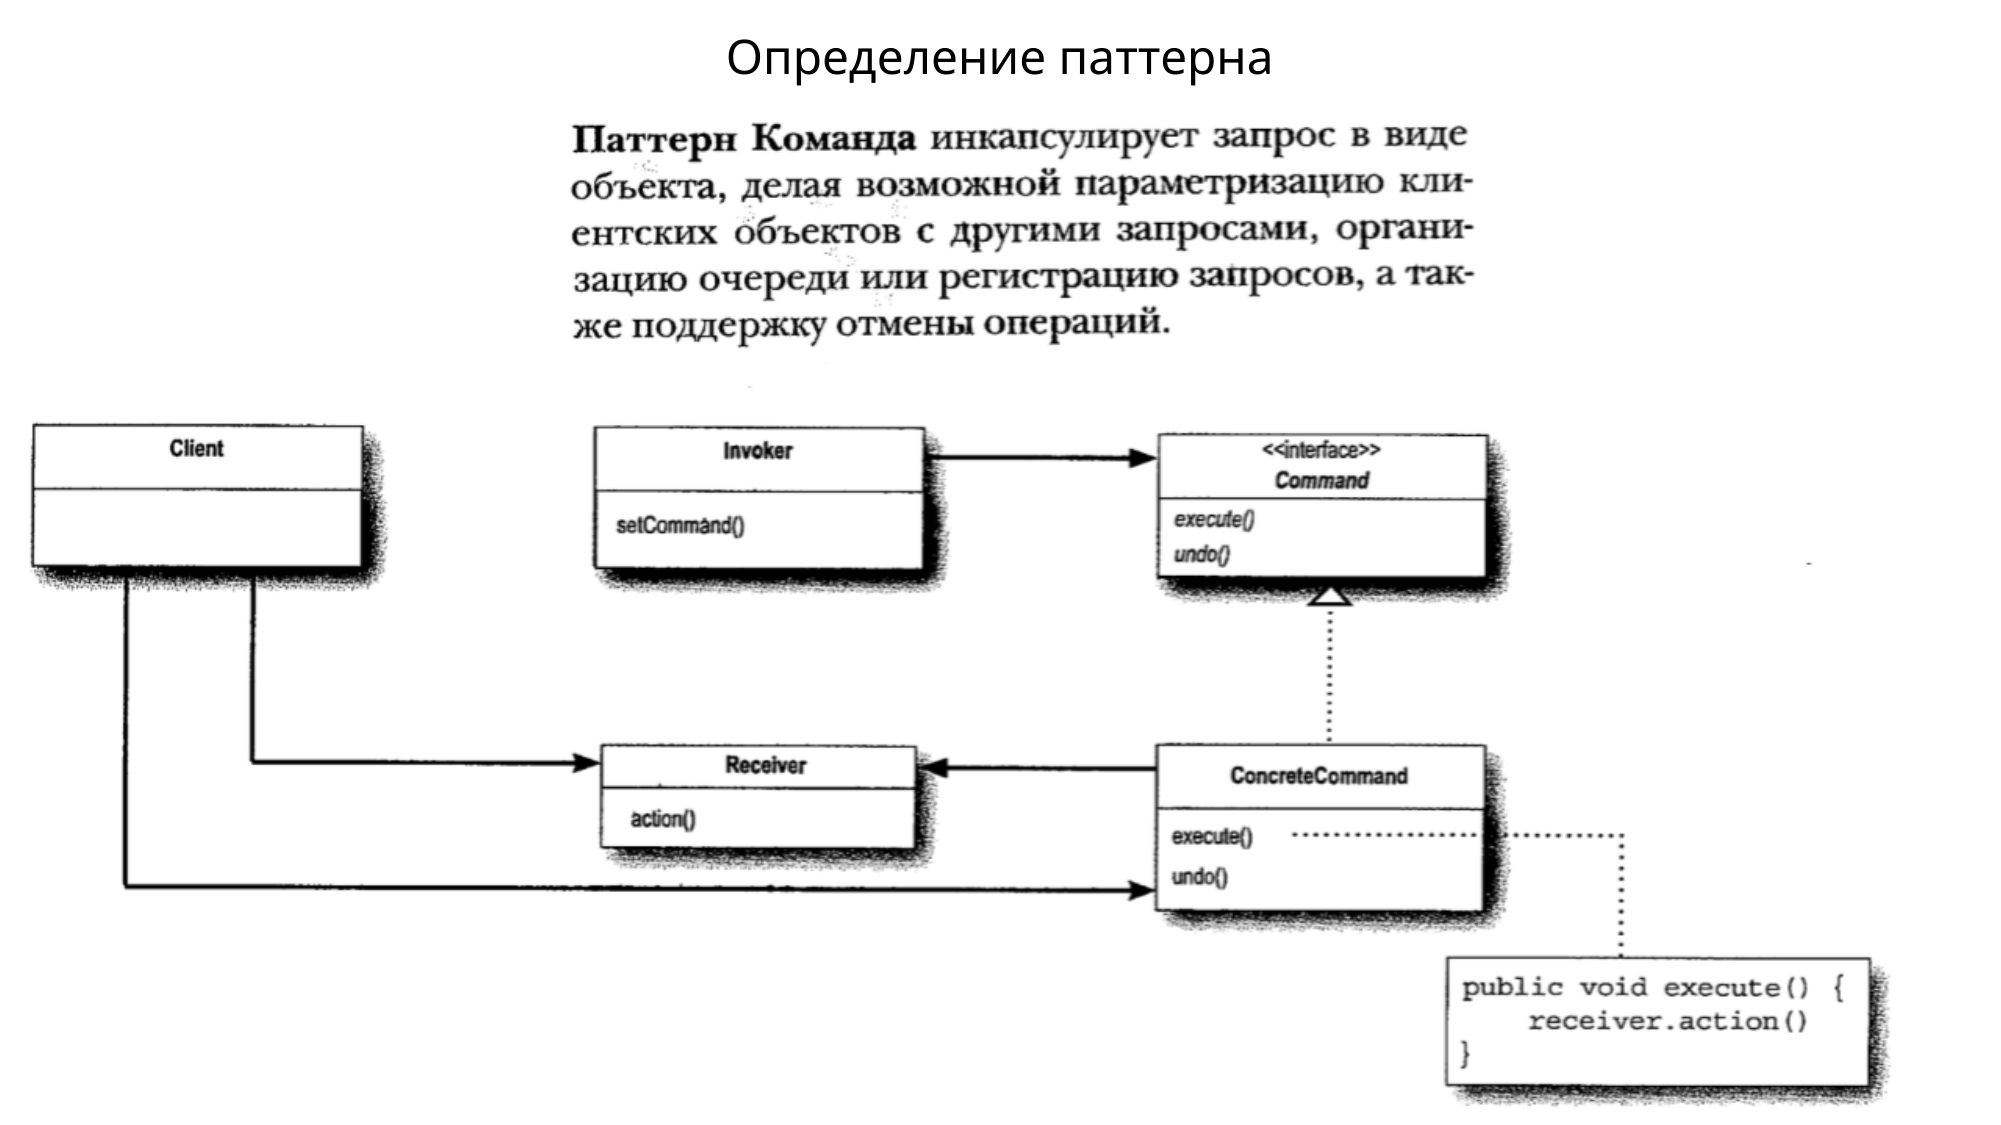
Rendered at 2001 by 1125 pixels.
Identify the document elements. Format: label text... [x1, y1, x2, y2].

picture [0, 374, 1908, 1125]
title Определение паттерна [137, 25, 1863, 93]
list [546, 104, 1502, 364]
